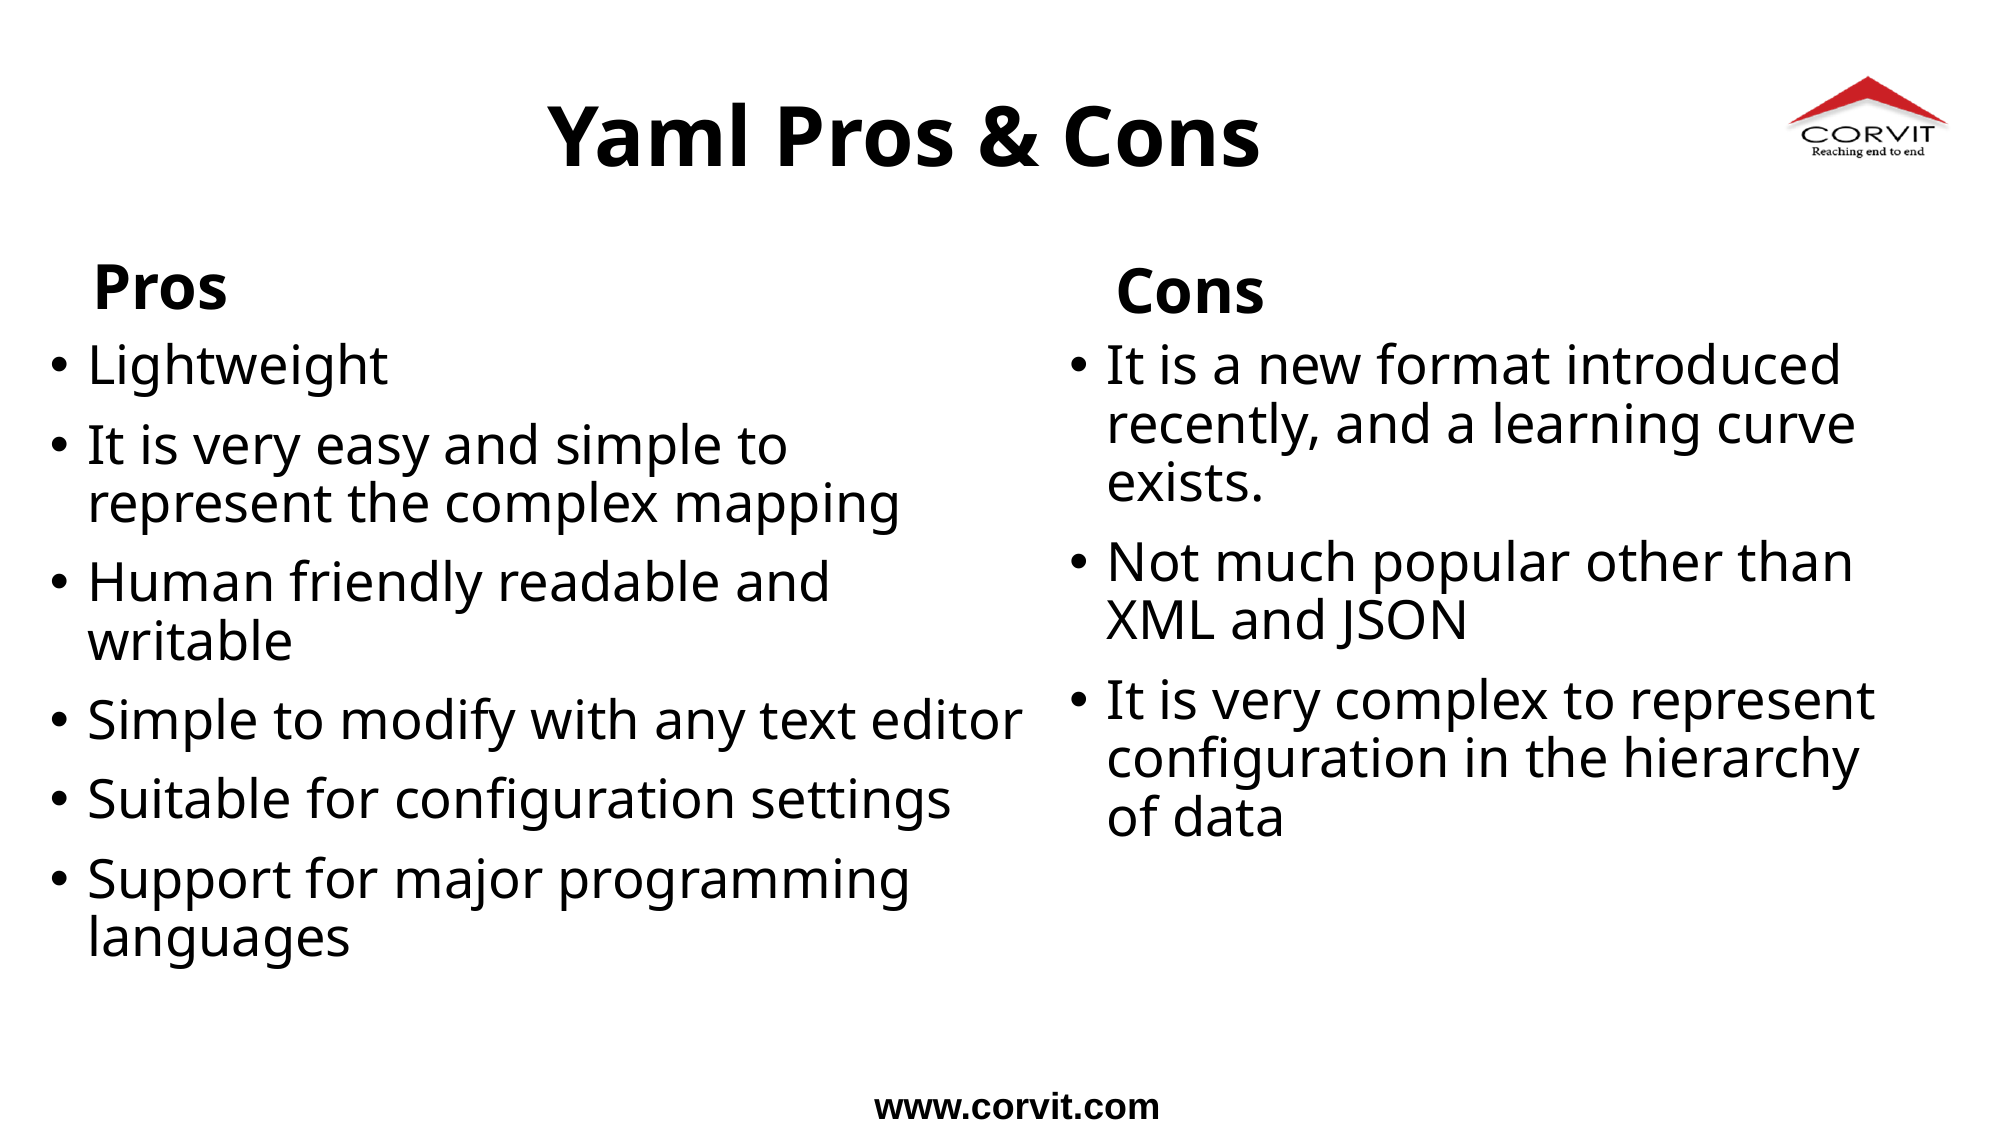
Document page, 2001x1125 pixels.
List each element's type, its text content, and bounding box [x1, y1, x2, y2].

list Pros [77, 195, 924, 330]
picture [1783, 73, 1951, 163]
list Cons [1100, 199, 1951, 335]
list It is a new format introduced recently, and a learning curve exists. Not much popular other than XML and JSON It is very complex to represent configuration in the hierarchy of data [1054, 330, 1905, 936]
text_box www.corvit.com [34, 1074, 2000, 1125]
title Yaml Pros & Cons [532, 30, 2000, 249]
list Lightweight It is very easy and simple to represent the complex mapping Human friendly readable and writable Simple to modify with any text editor Suitable for configuration settings Support for major programming languages [34, 330, 1054, 936]
